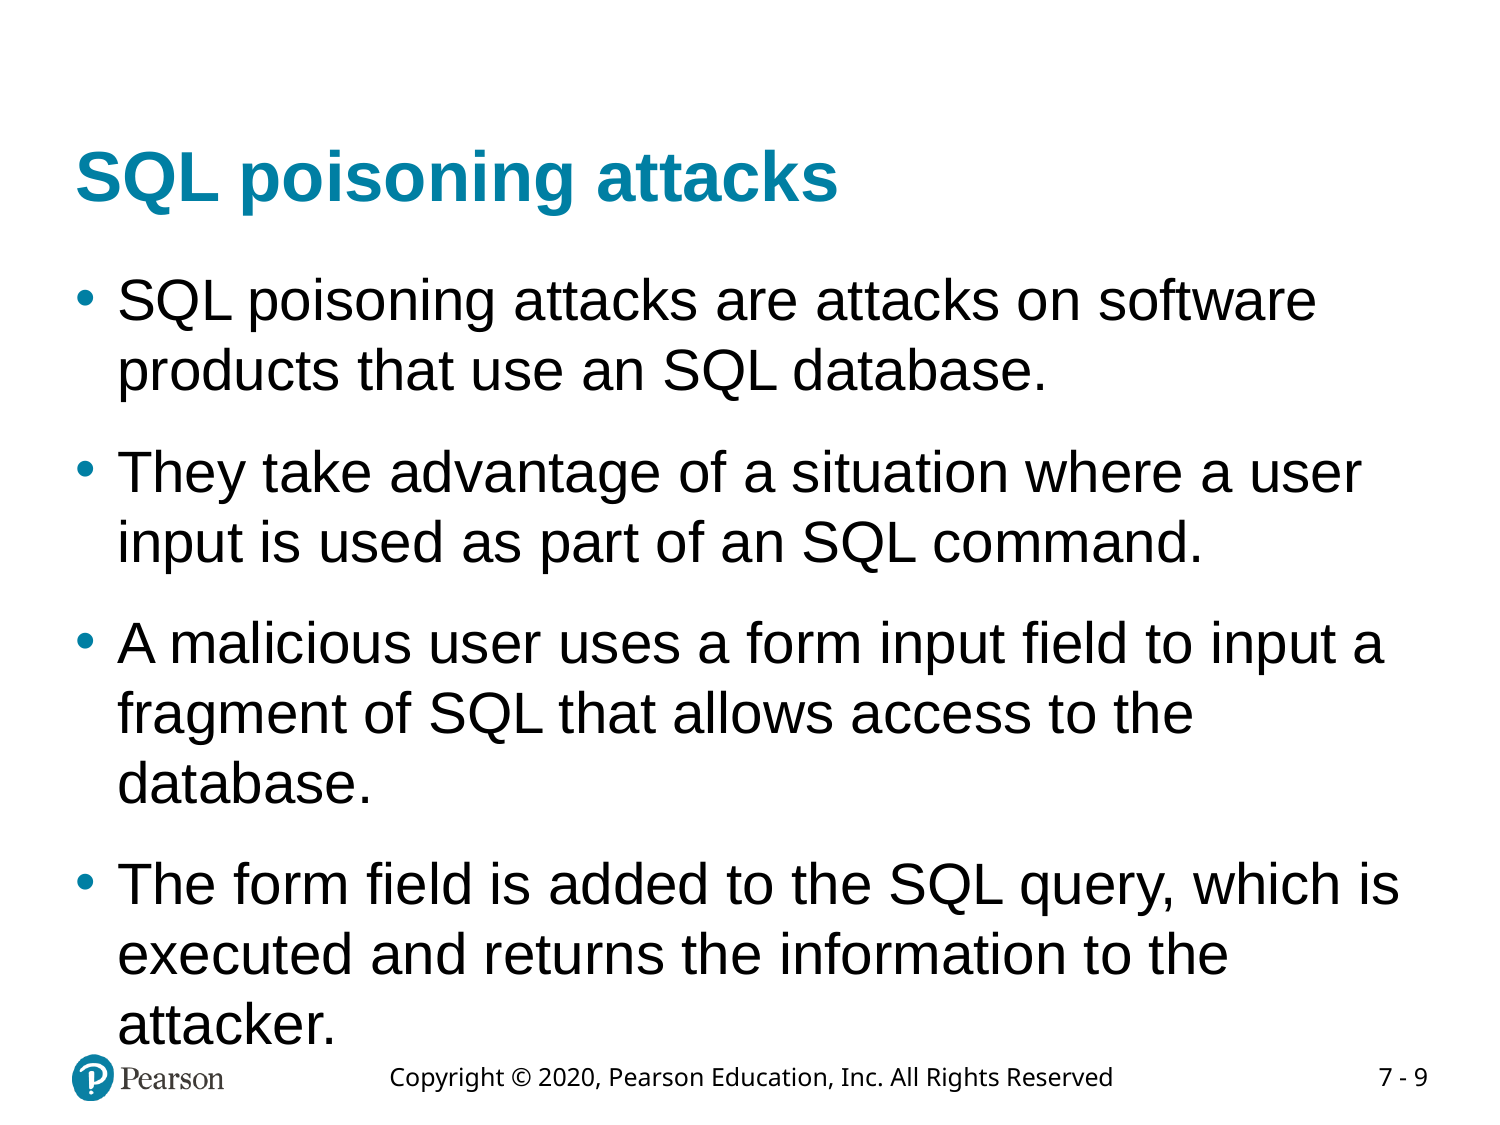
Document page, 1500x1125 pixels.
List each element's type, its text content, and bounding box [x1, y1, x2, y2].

picture [99, 1054, 224, 1101]
picture [72, 1087, 83, 1101]
list SQL poisoning attacks are attacks on software products that use an SQL database. They take advantage of a situation where a user input is used as part of an SQL command. A malicious user uses a form input field to input a fragment of SQL that allows access to the database. The form field is added to the SQL query, which is executed and returns the information to the attacker. [75, 262, 1425, 1050]
title SQL poisoning attacks [75, 35, 1425, 216]
picture [81, 1064, 107, 1089]
picture [72, 1054, 89, 1072]
